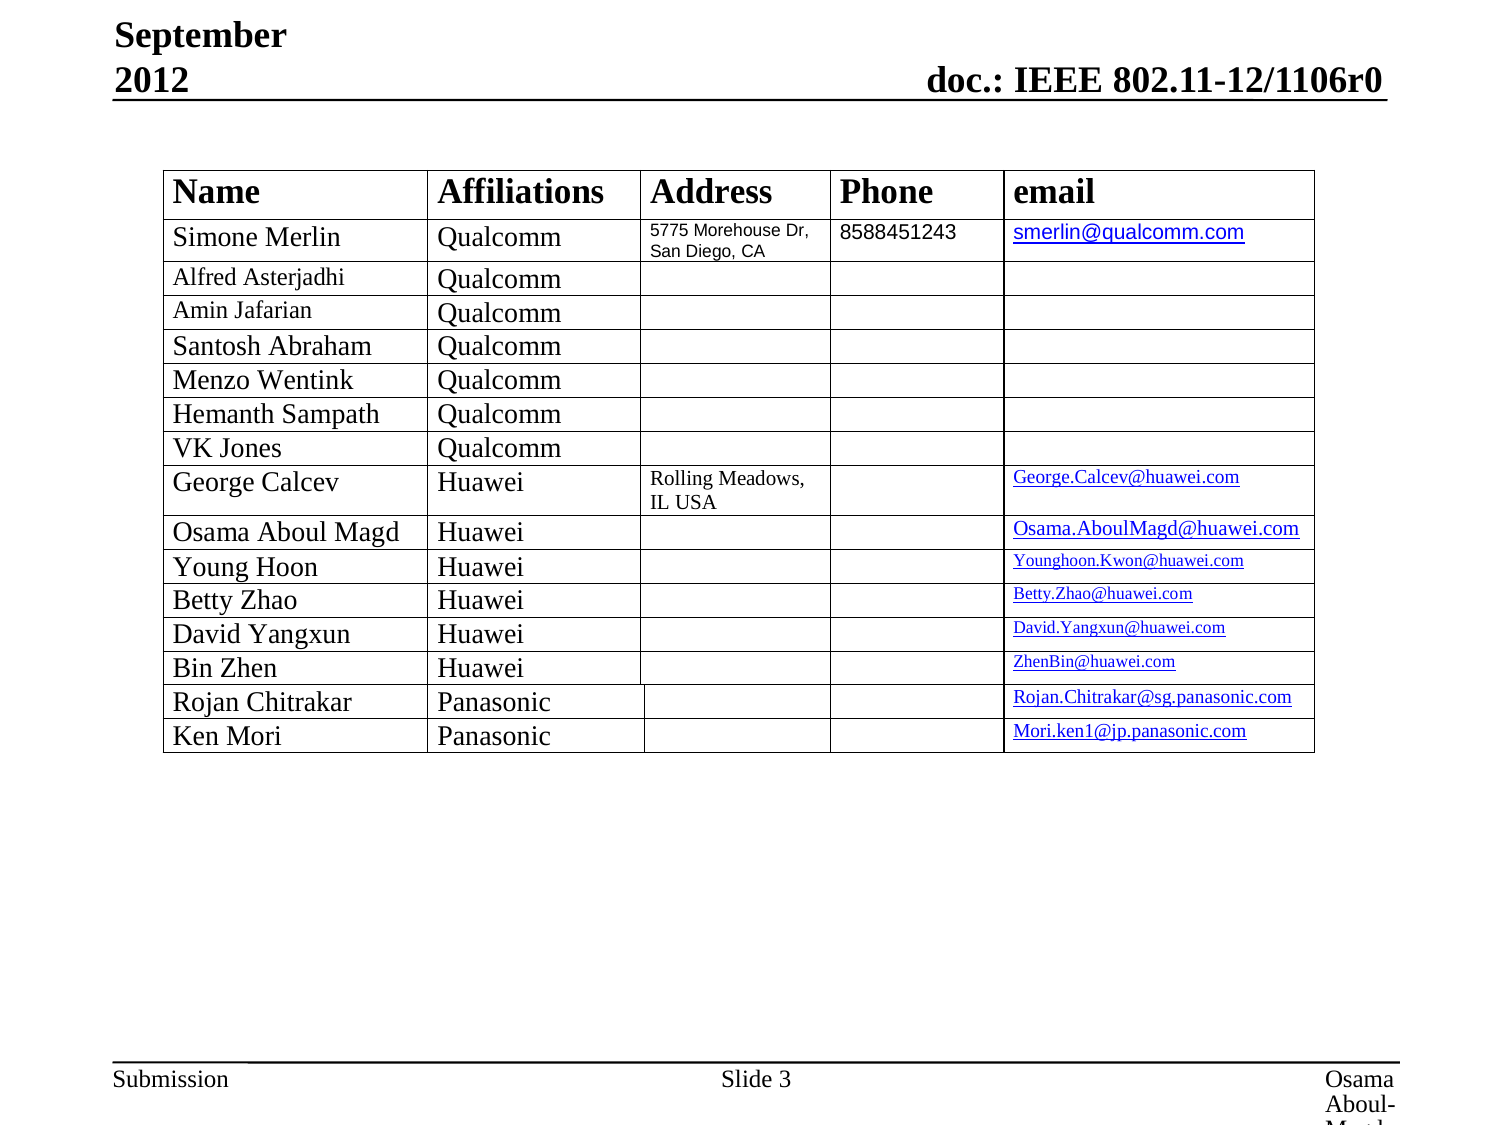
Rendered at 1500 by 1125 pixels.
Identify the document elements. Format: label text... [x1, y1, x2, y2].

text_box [149, 169, 1325, 1038]
slide_number Slide 3 [712, 1061, 800, 1093]
footer Osama Aboul-Magd, Huawei Technologies [1324, 1061, 1402, 1093]
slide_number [114, 54, 290, 101]
